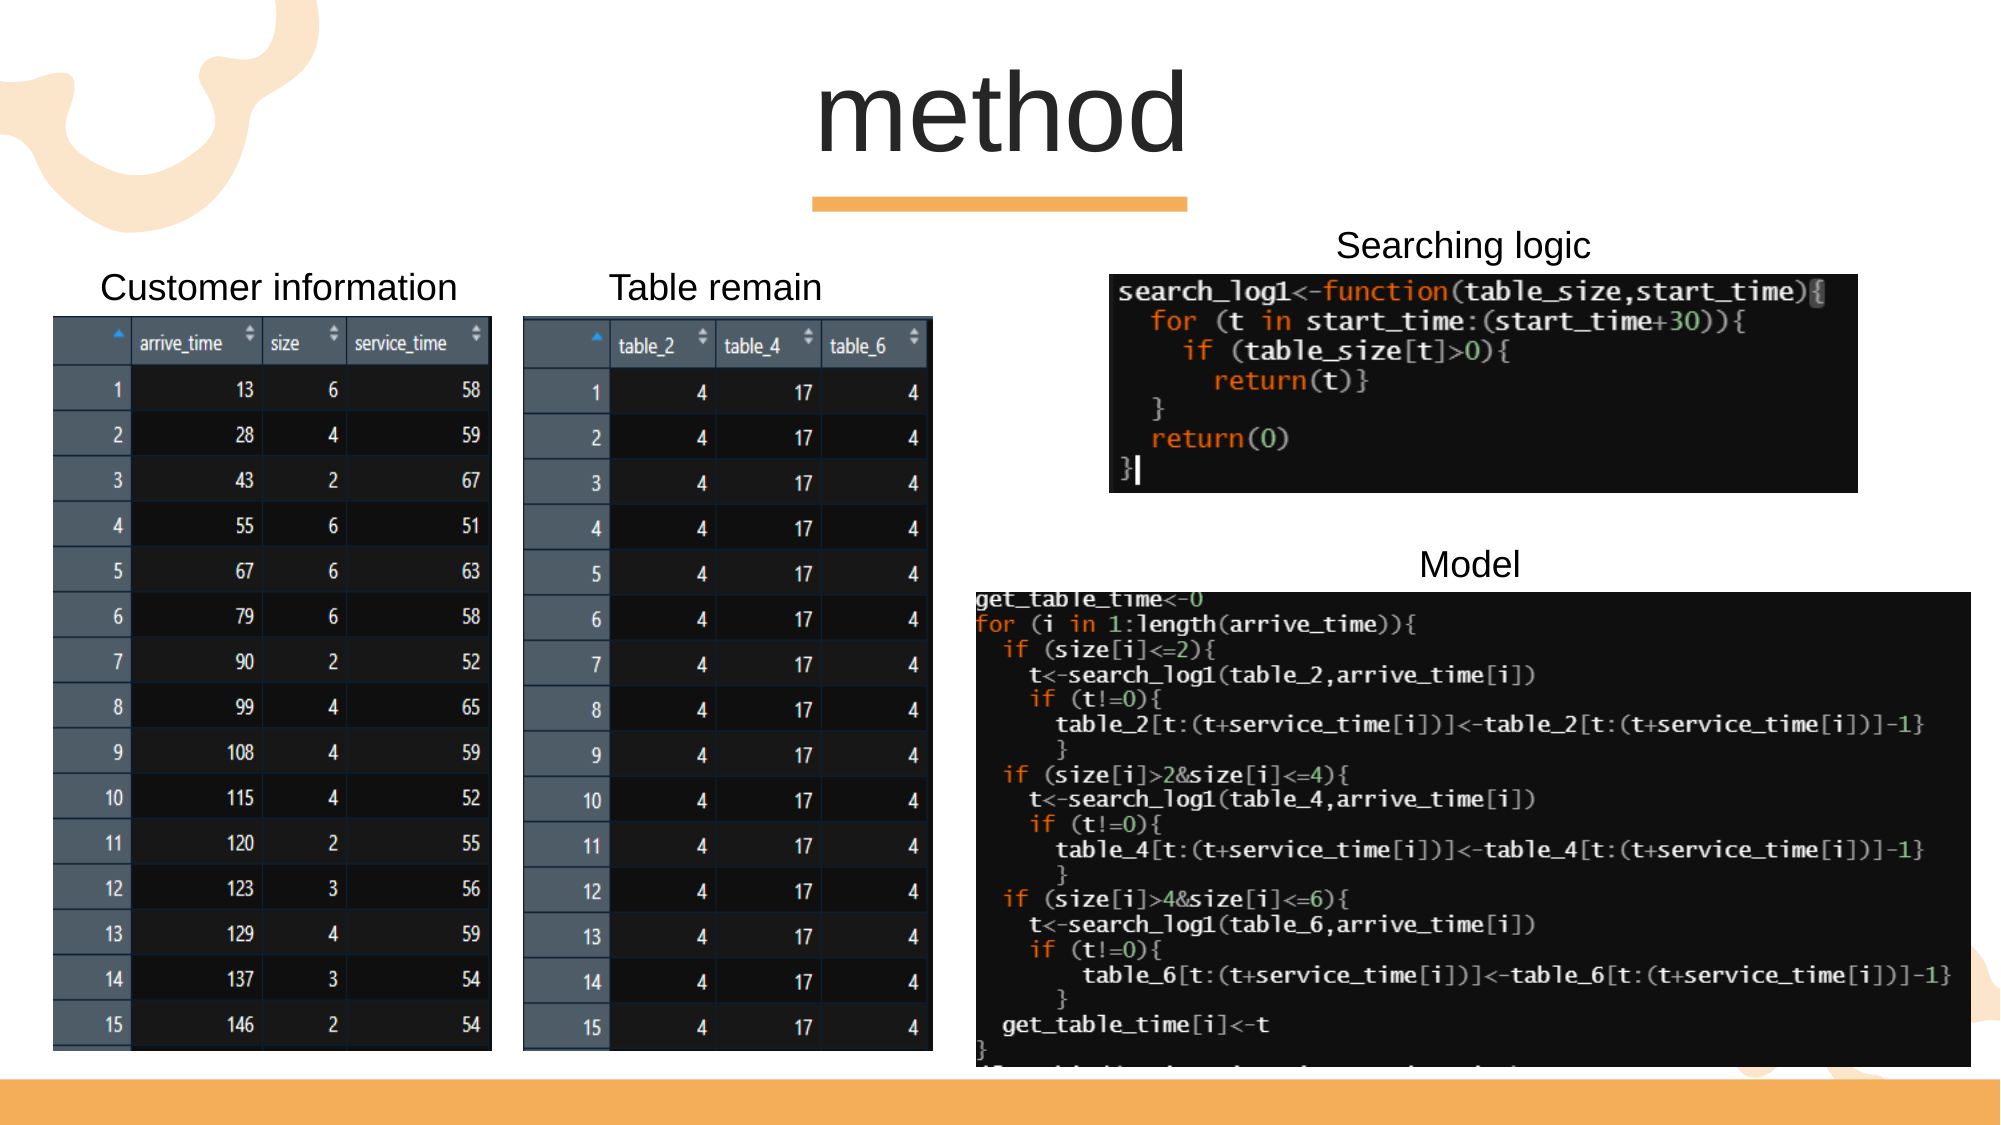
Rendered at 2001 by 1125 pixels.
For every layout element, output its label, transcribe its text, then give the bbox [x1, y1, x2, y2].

text_box Model [1404, 532, 1543, 592]
picture [976, 592, 1971, 1067]
text_box Searching logic [1321, 213, 1647, 273]
picture [1109, 273, 1858, 493]
list method [53, 55, 1952, 175]
text_box Table remain [594, 255, 842, 316]
picture [52, 316, 492, 1051]
text_box Customer information [85, 255, 524, 316]
picture [523, 316, 933, 1051]
